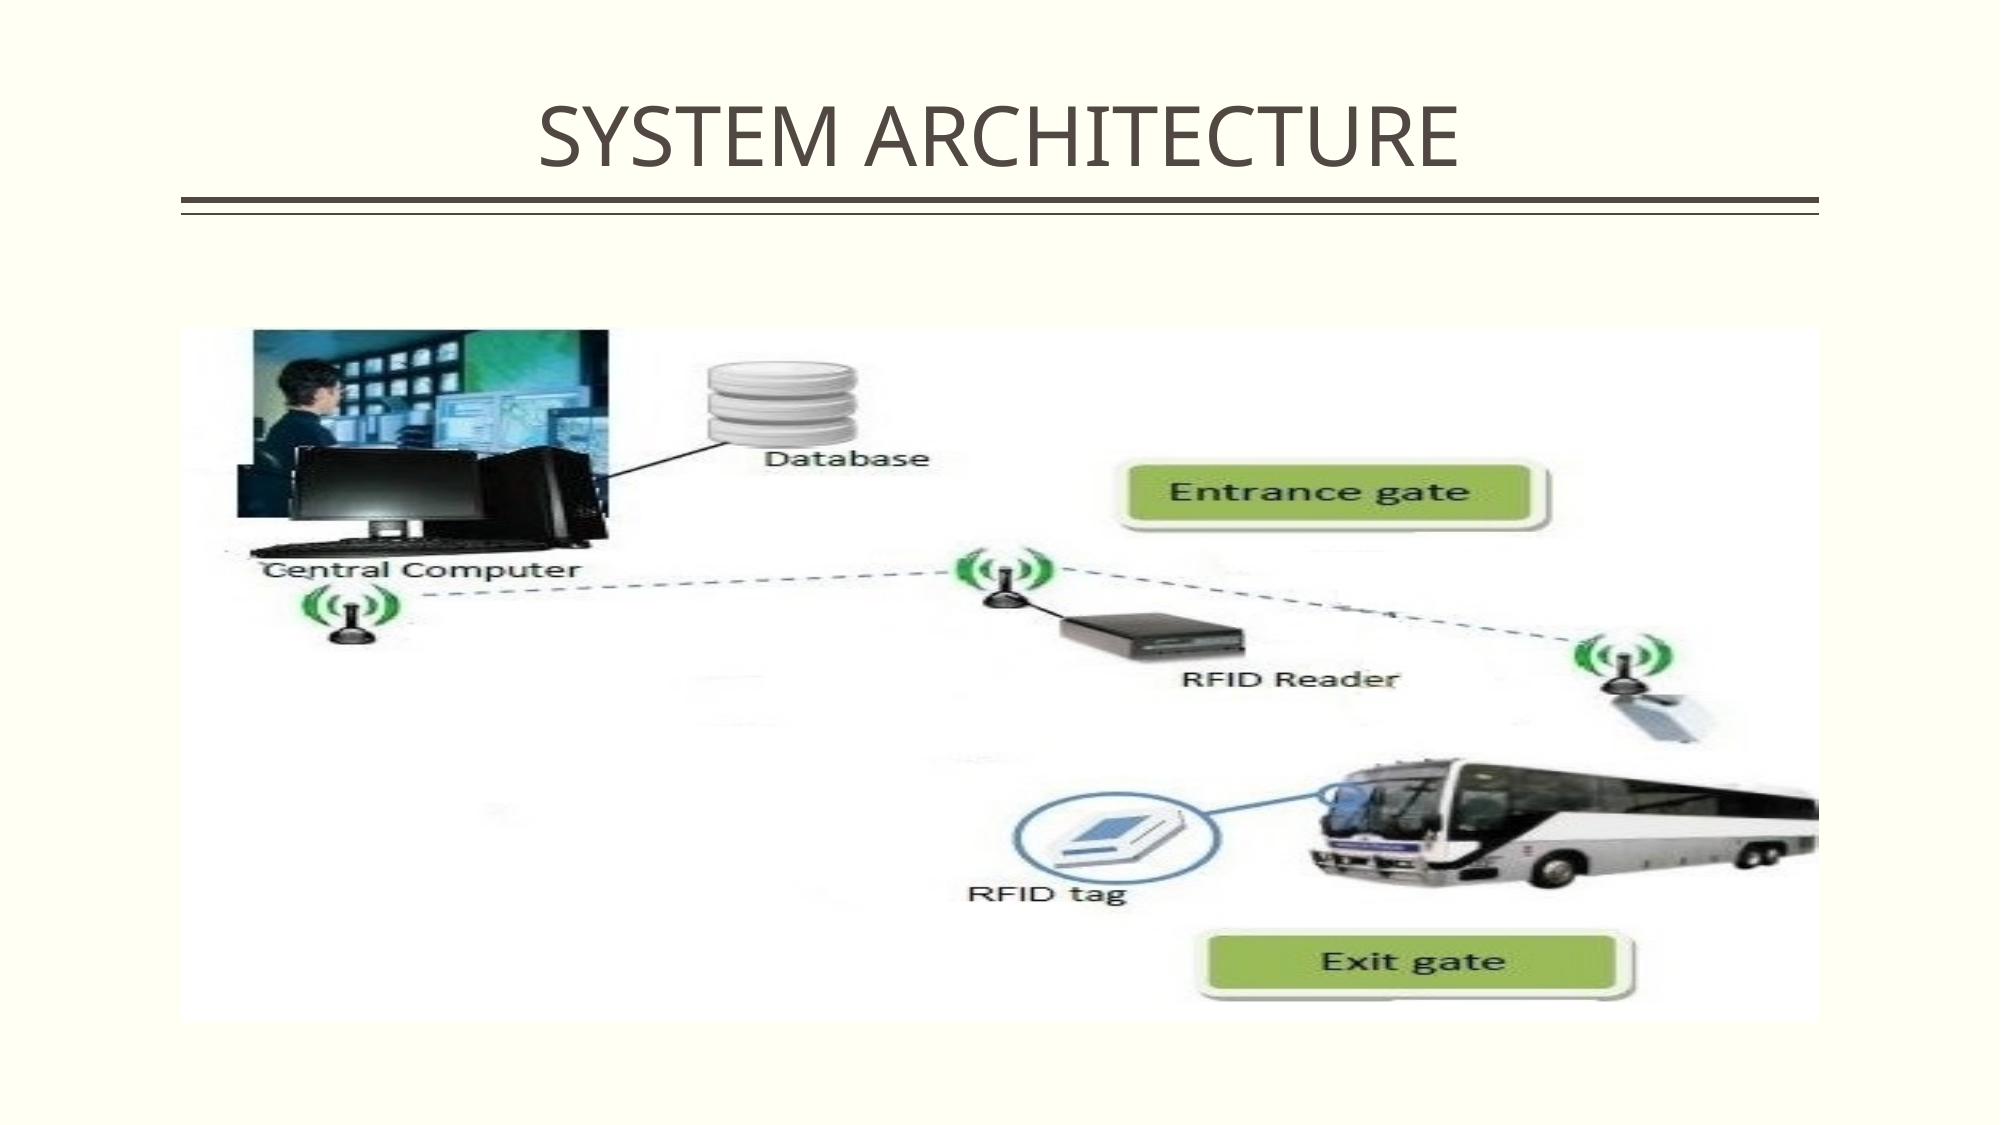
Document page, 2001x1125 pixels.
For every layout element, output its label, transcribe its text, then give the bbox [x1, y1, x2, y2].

title SYSTEM ARCHITECTURE [181, 12, 1819, 193]
picture [181, 327, 1819, 1022]
